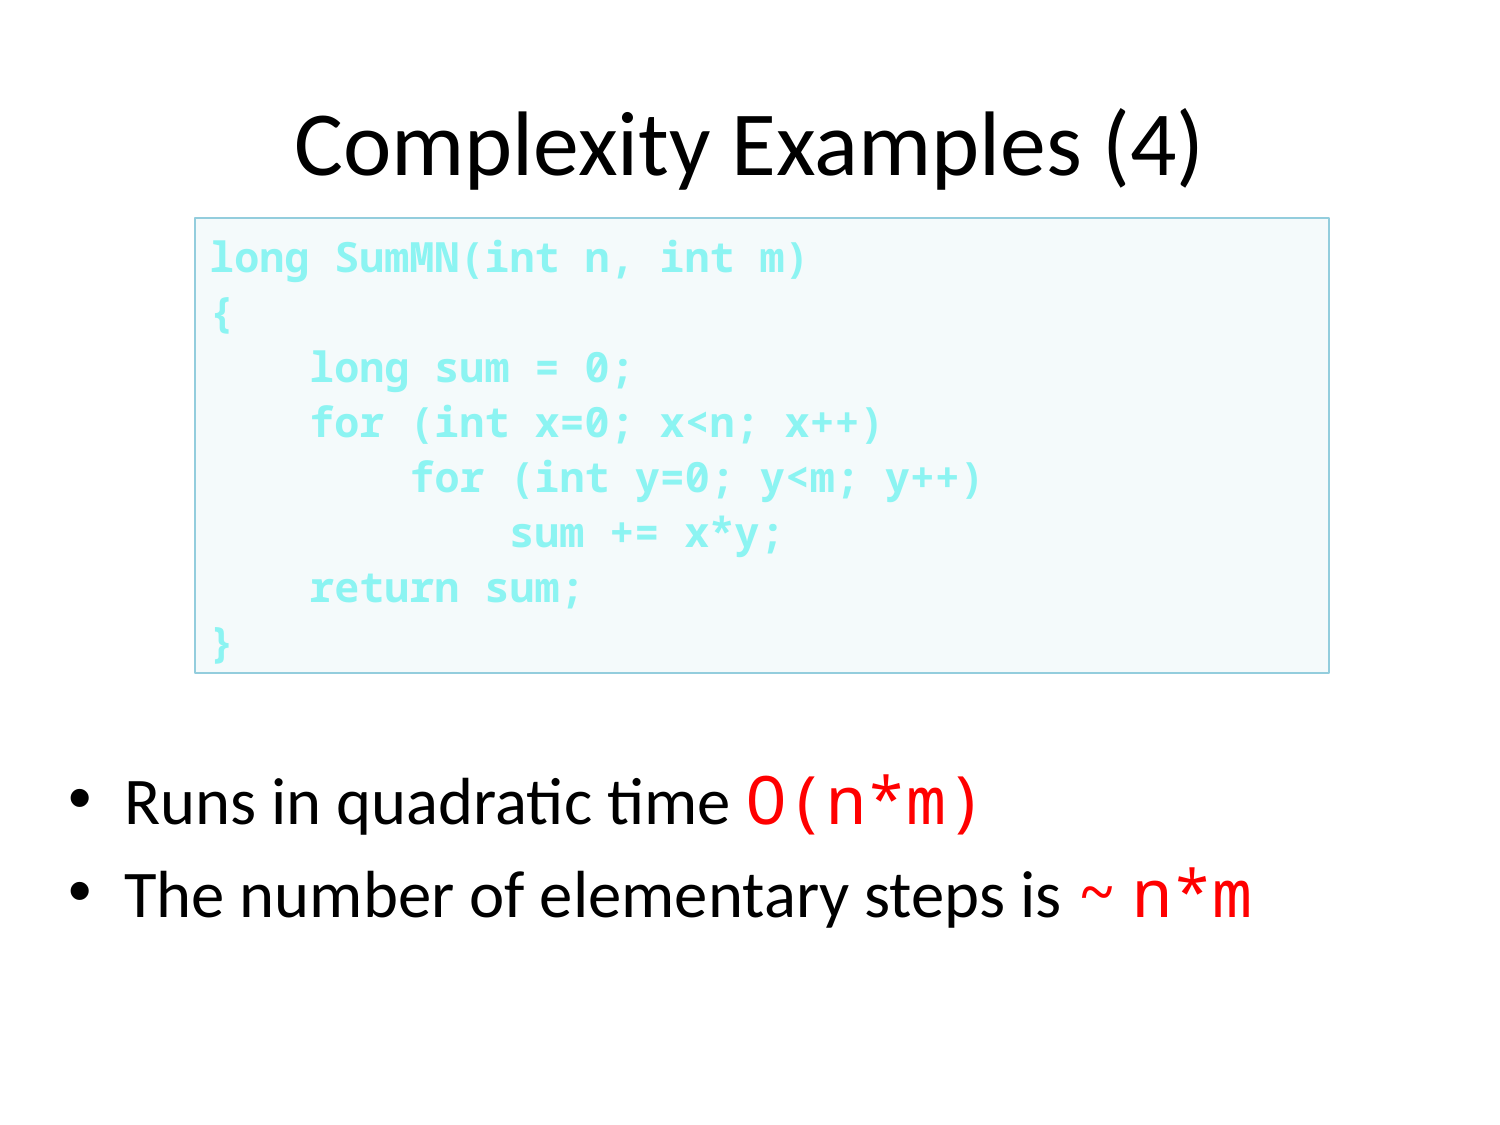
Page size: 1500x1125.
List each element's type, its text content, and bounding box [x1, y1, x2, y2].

text_box long SumMN(int n, int m) { long sum = 0; for (int x=0; x<n; x++) for (int y=0; y<m; y++) sum += x*y; return sum; } [194, 218, 1329, 673]
list Runs in quadratic time O(n*m) The number of elementary steps is ~ n*m [53, 750, 1447, 1083]
title Complexity Examples (4) [75, 45, 1425, 233]
